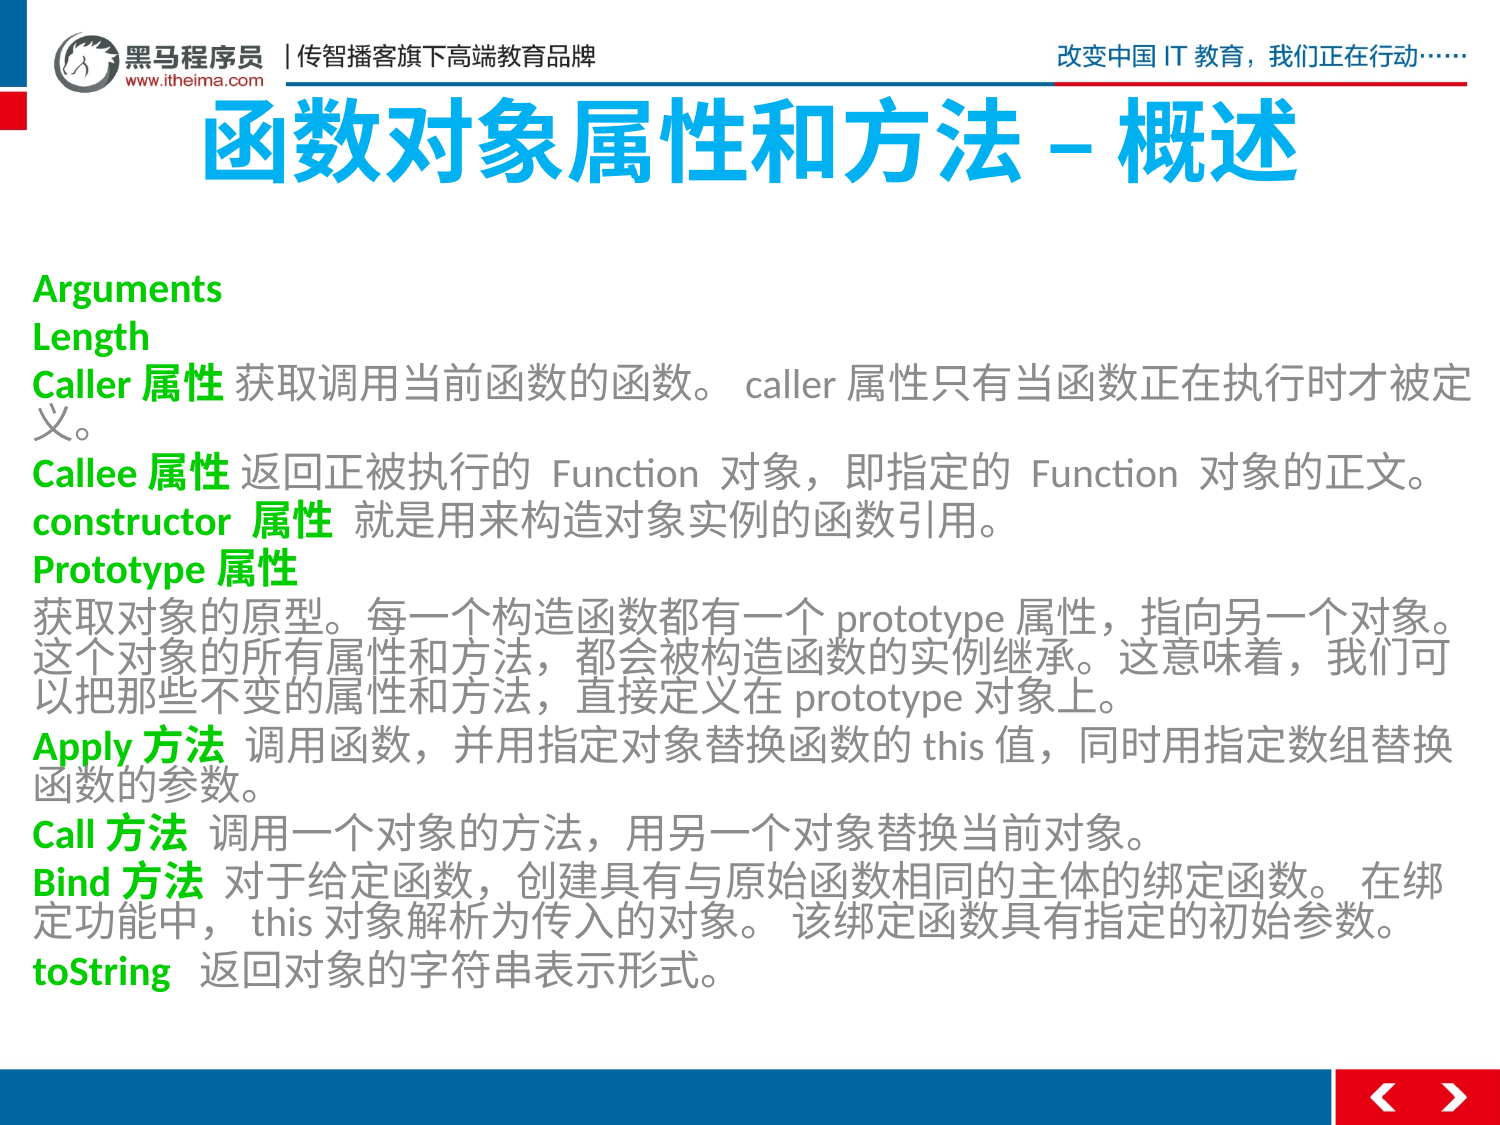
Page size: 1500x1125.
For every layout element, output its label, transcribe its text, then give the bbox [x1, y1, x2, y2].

subtitle Arguments Length Caller属性 获取调用当前函数的函数。caller属性只有当函数正在执行时才被定义。 Callee属性 返回正被执行的 Function 对象，即指定的 Function 对象的正文。 constructor 属性 就是用来构造对象实例的函数引用。 Prototype属性 获取对象的原型。每一个构造函数都有一个prototype属性，指向另一个对象。这个对象的所有属性和方法，都会被构造函数的实例继承。这意味着，我们可以把那些不变的属性和方法，直接定义在prototype对象上。 Apply方法 调用函数，并用指定对象替换函数的this值，同时用指定数组替换函数的参数。 Call方法 调用一个对象的方法，用另一个对象替换当前对象。 Bind方法 对于给定函数，创建具有与原始函数相同的主体的绑定函数。 在绑定功能中，this对象解析为传入的对象。 该绑定函数具有指定的初始参数。 toString 返回对象的字符串表示形式。 [17, 262, 1495, 1059]
title 函数对象属性和方法 – 概述 [75, 45, 1425, 233]
picture [0, 0, 1500, 1125]
